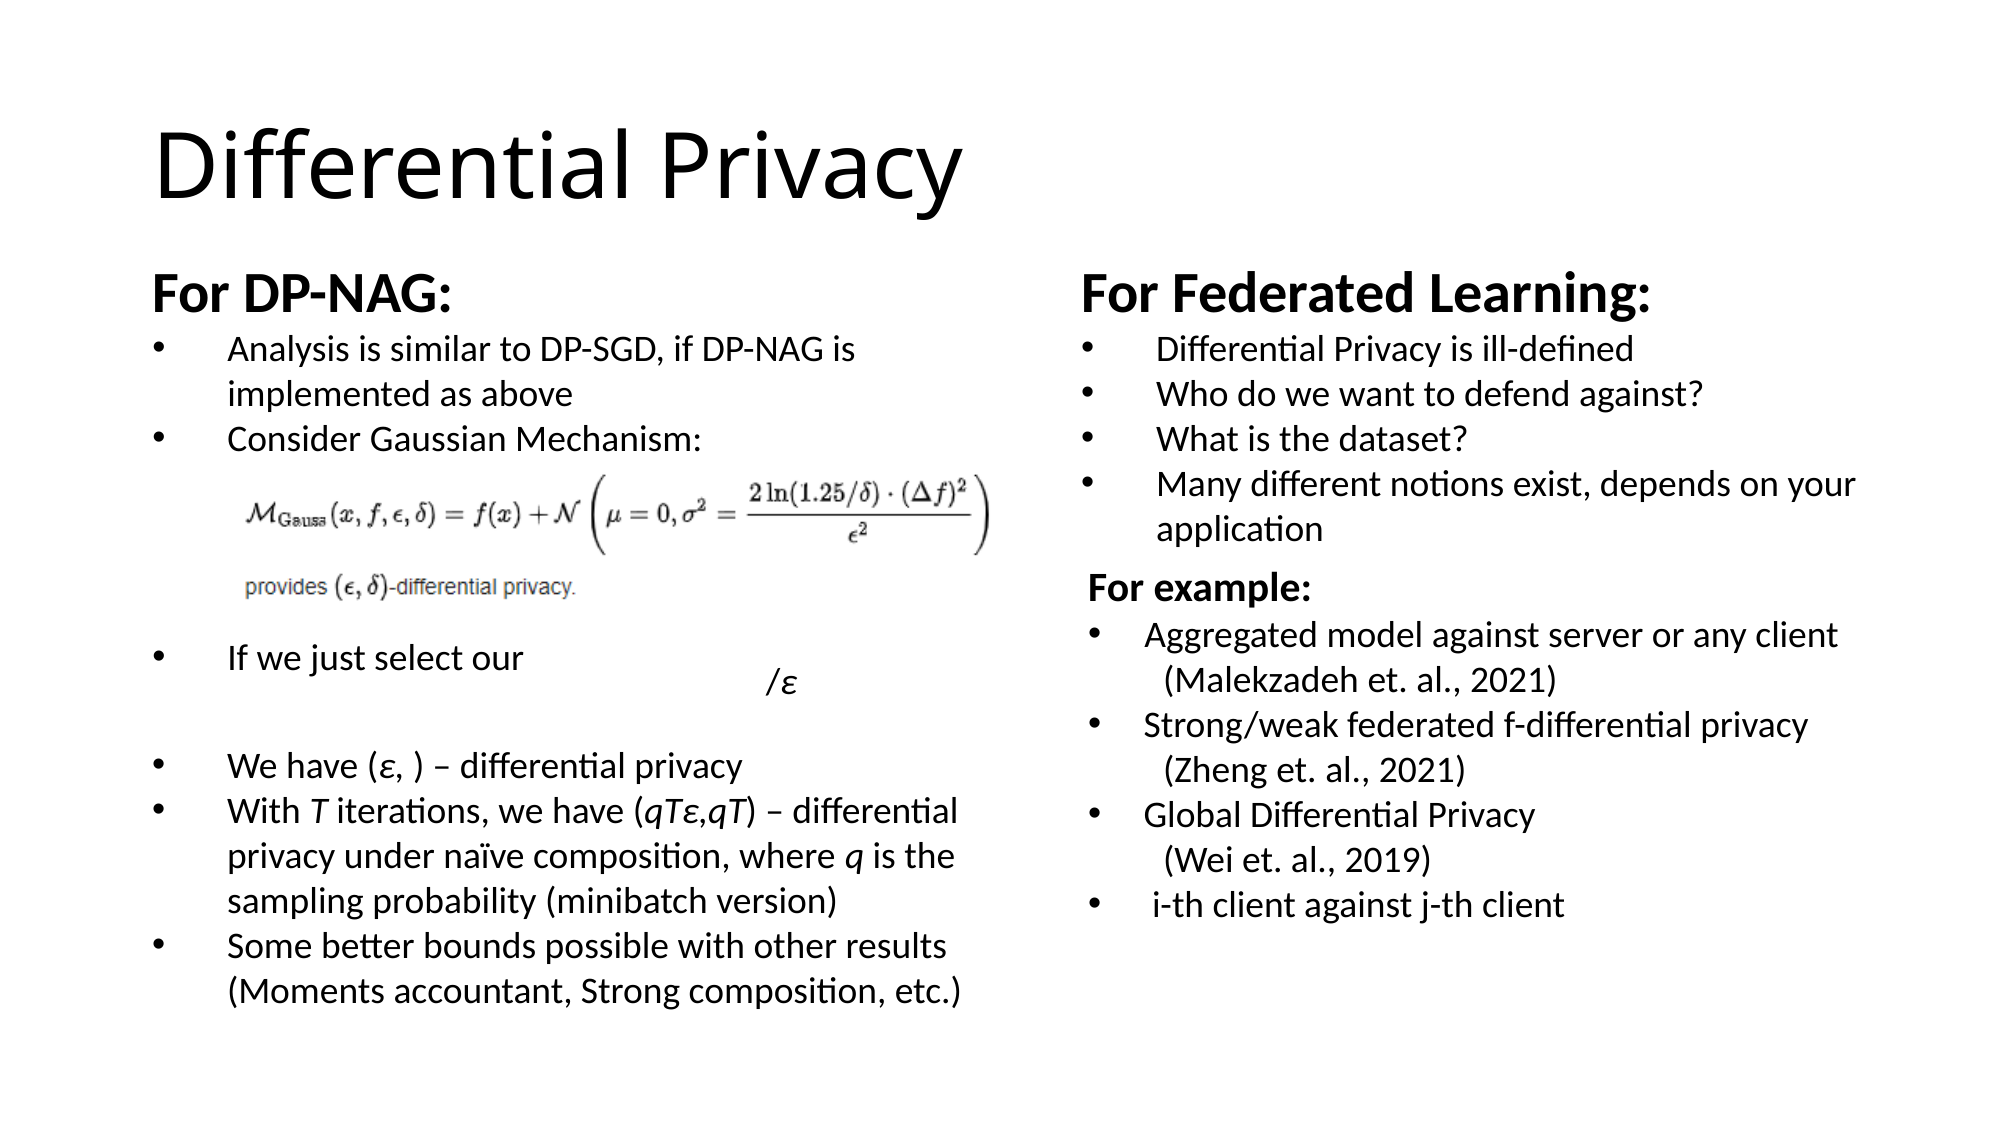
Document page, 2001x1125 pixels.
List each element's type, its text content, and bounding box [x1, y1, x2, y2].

picture [238, 464, 1000, 604]
text_box /ε [751, 649, 813, 710]
text_box For Federated Learning: Differential Privacy is ill-defined Who do we want to defend against? What is the dataset? Many different notions exist, depends on your application [1066, 247, 1916, 557]
text_box For example: Aggregated model against server or any client (Malekzadeh et. al., 2021) Strong/weak federated f-differential privacy (Zheng et. al., 2021) Global Differential Privacy (Wei et. al., 2019) i-th client against j-th client [1073, 552, 1855, 1023]
title Differential Privacy [137, 59, 1863, 247]
text_box For DP-NAG: Analysis is similar to DP-SGD, if DP-NAG is implemented as above Consider Gaussian Mechanism: [137, 247, 1066, 512]
